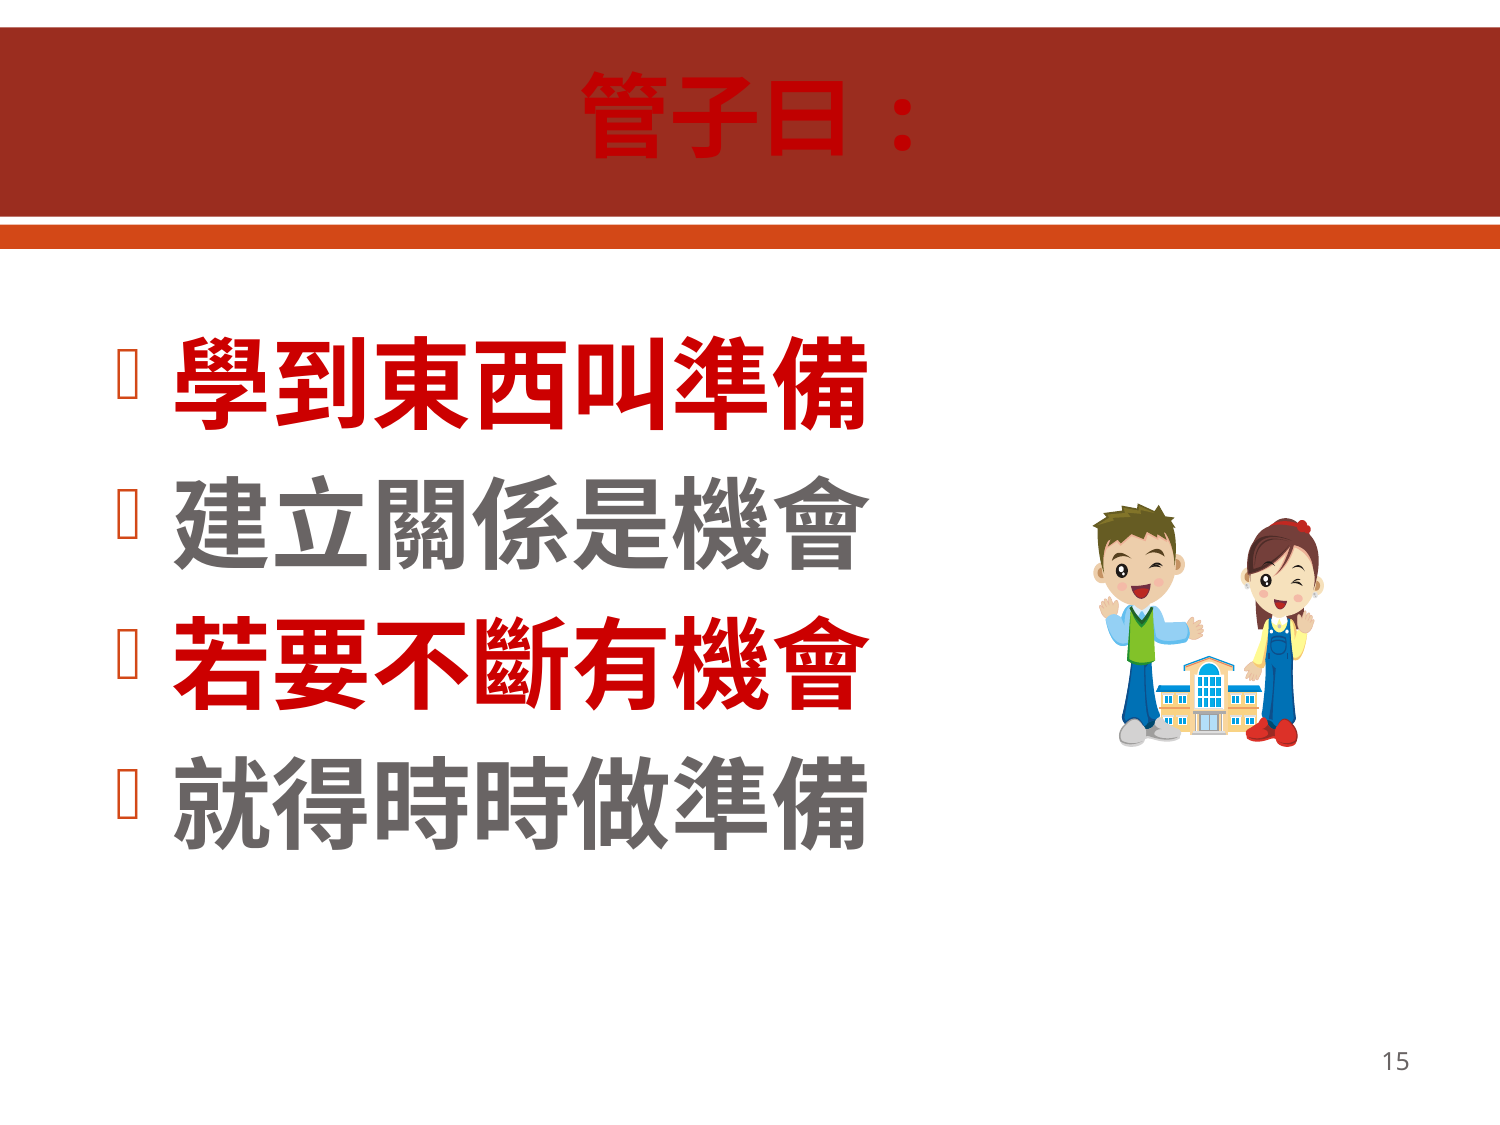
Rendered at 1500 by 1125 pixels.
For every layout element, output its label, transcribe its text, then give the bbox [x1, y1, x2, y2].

list 學到東西叫準備 建立關係是機會 若要不斷有機會 就得時時做準備 [100, 314, 1401, 1040]
title 管子曰: [41, 45, 1467, 183]
picture [1092, 503, 1325, 748]
slide_number 15 [1074, 1025, 1425, 1100]
